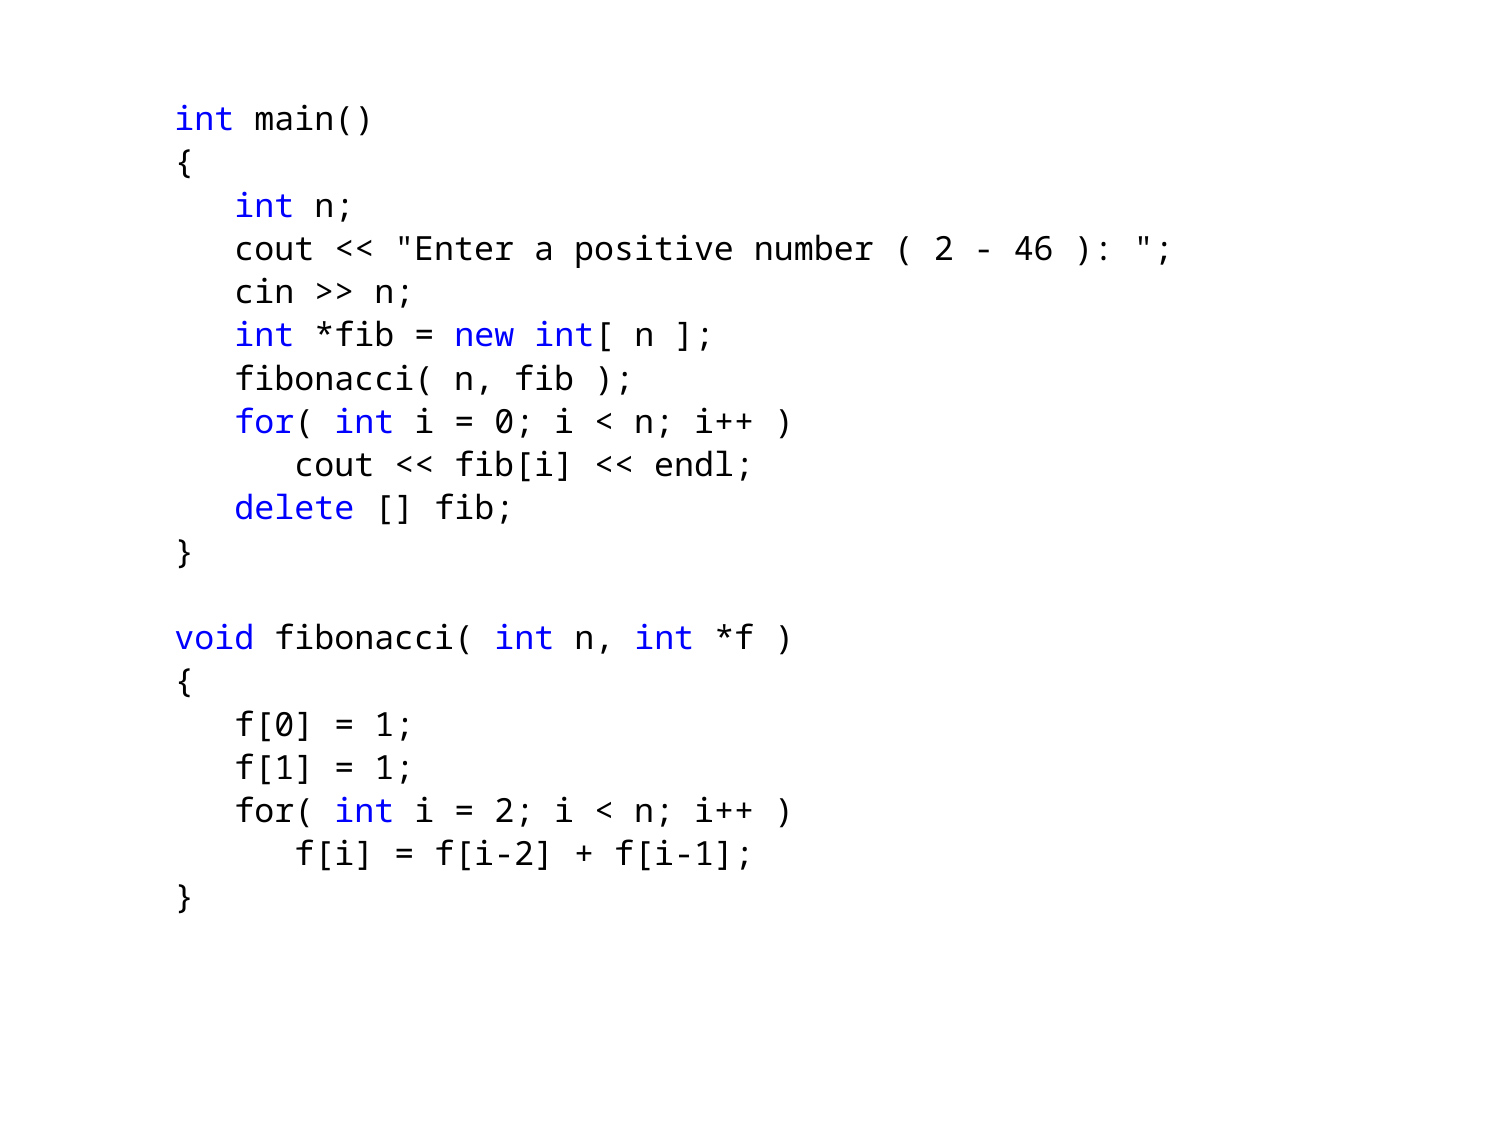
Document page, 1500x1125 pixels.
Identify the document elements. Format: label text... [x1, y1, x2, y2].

list int main() { int n; cout << "Enter a positive number ( 2 - 46 ): "; cin >> n; int *fib = new int[ n ]; fibonacci( n, fib ); for( int i = 0; i < n; i++ ) cout << fib[i] << endl; delete [] fib; } void fibonacci( int n, int *f ) { f[0] = 1; f[1] = 1; for( int i = 2; i < n; i++ ) f[i] = f[i-2] + f[i-1]; } [159, 89, 1341, 947]
